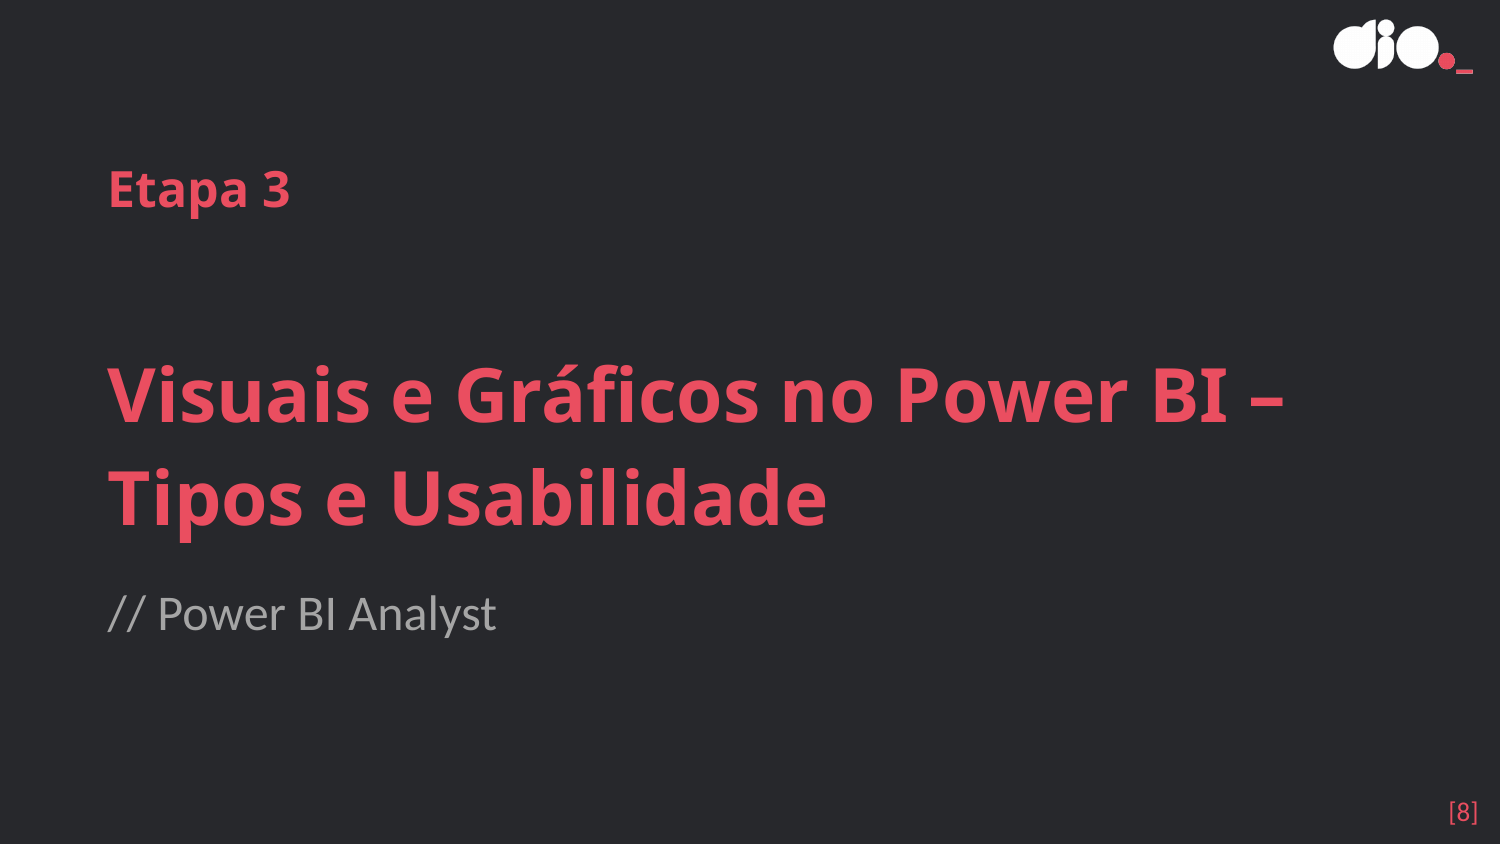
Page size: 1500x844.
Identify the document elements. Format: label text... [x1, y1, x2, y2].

slide_number [8] [1403, 779, 1494, 844]
picture [1332, 19, 1474, 75]
text_box Visuais e Gráficos no Power BI – Tipos e Usabilidade [92, 320, 1389, 558]
text_box // Power BI Analyst [92, 558, 1309, 678]
text_box Etapa 3 [92, 142, 1309, 223]
